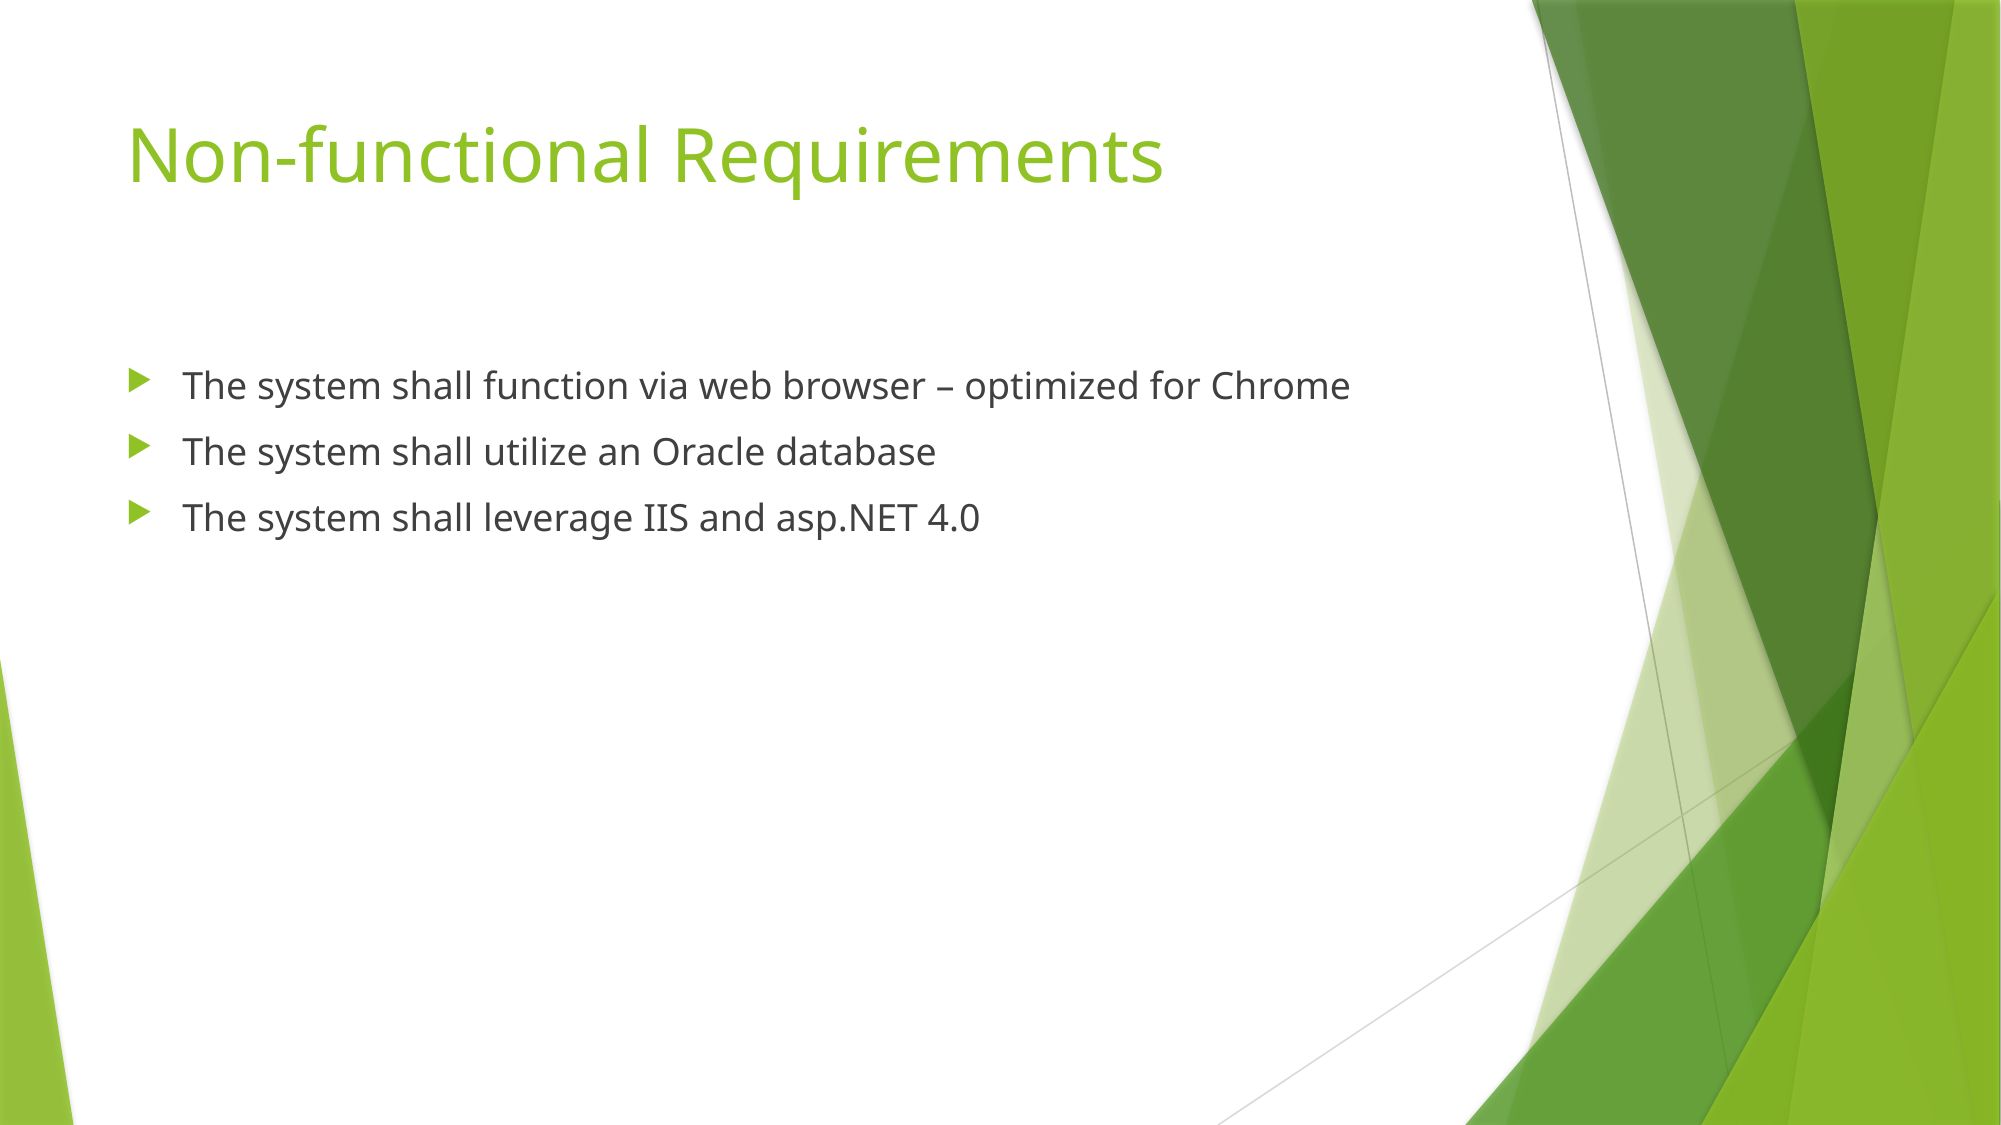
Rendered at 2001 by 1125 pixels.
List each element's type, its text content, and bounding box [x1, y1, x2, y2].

list The system shall function via web browser – optimized for Chrome The system shall utilize an Oracle database The system shall leverage IIS and asp.NET 4.0 [111, 354, 1522, 992]
title Non-functional Requirements [111, 99, 1522, 317]
